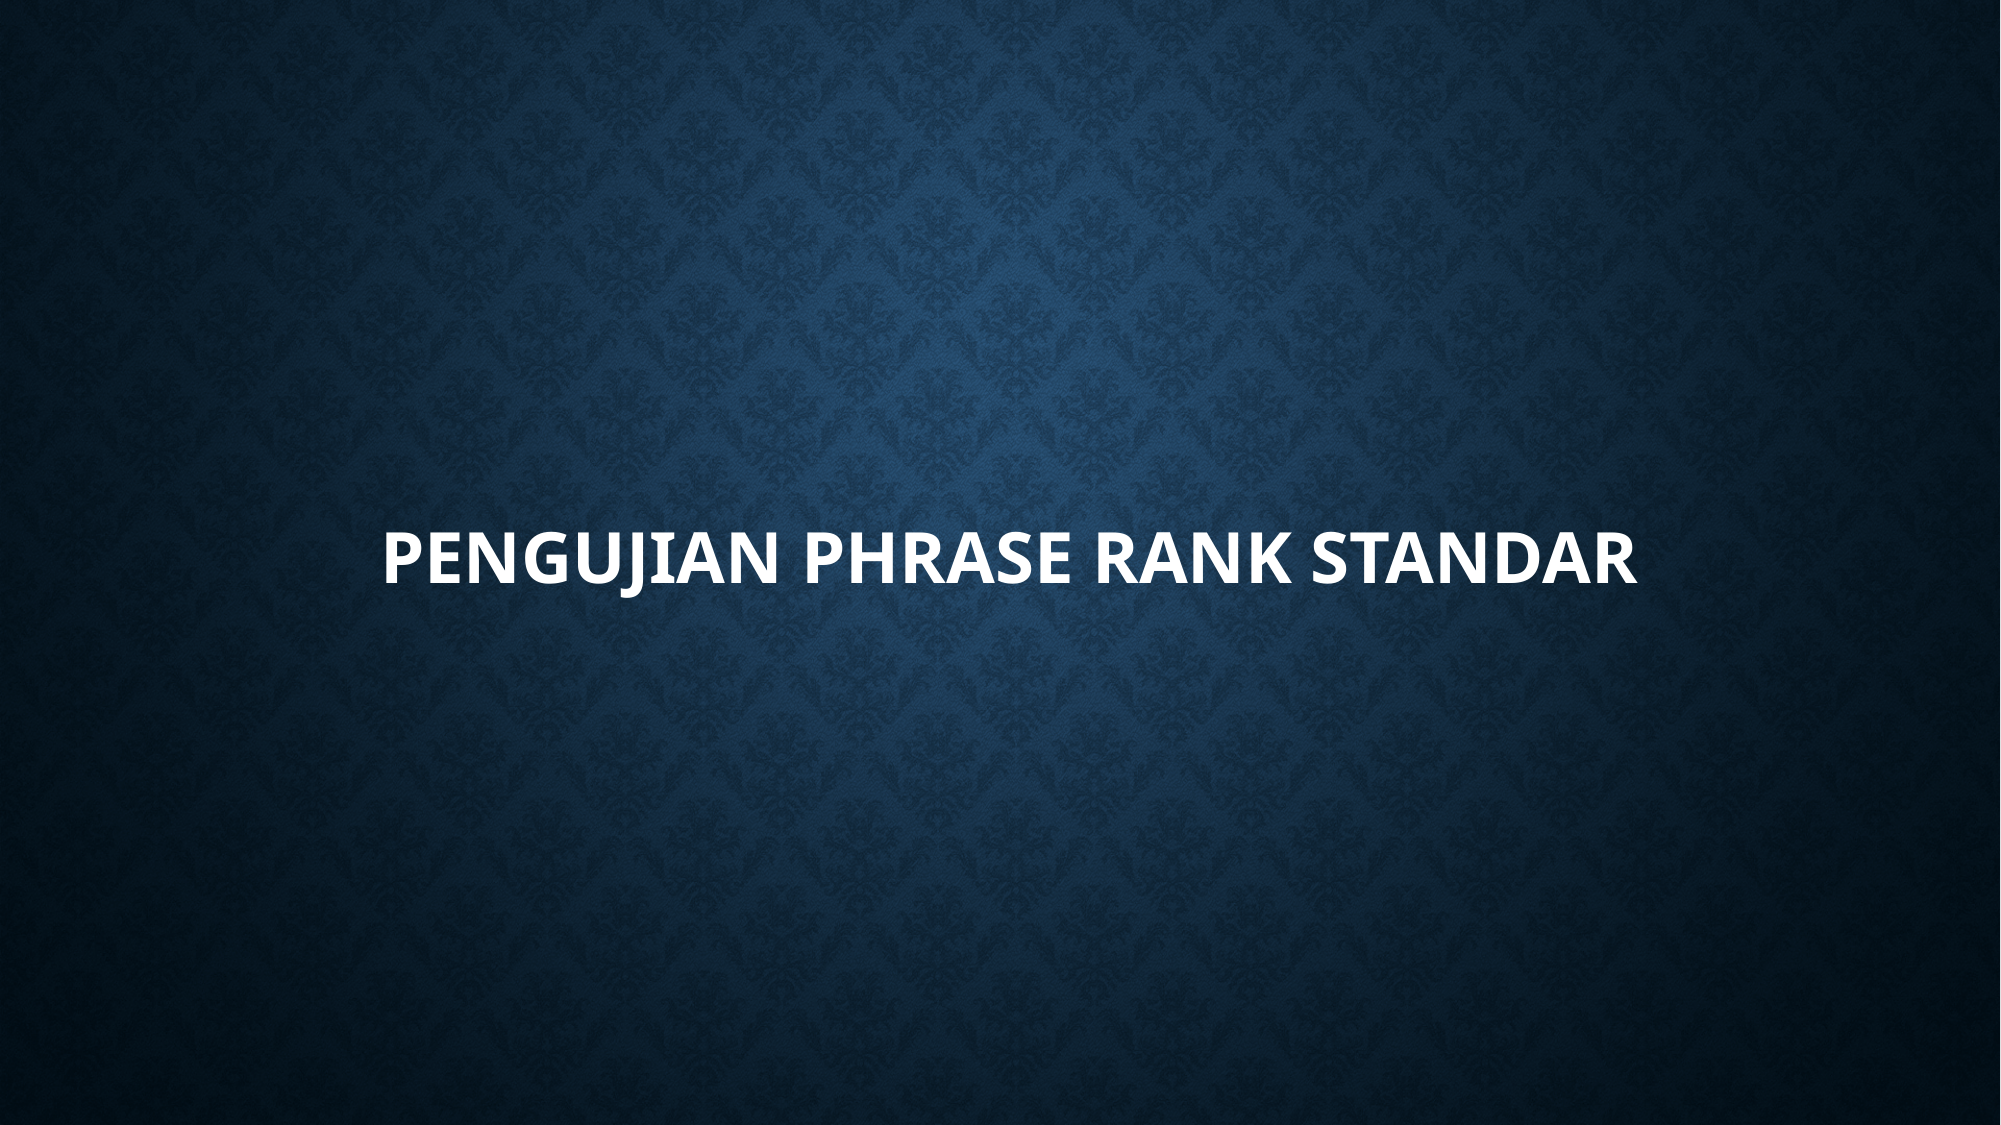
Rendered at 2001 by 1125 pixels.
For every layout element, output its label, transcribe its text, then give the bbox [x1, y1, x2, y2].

title Pengujian Phrase Rank Standar [160, 452, 1859, 670]
